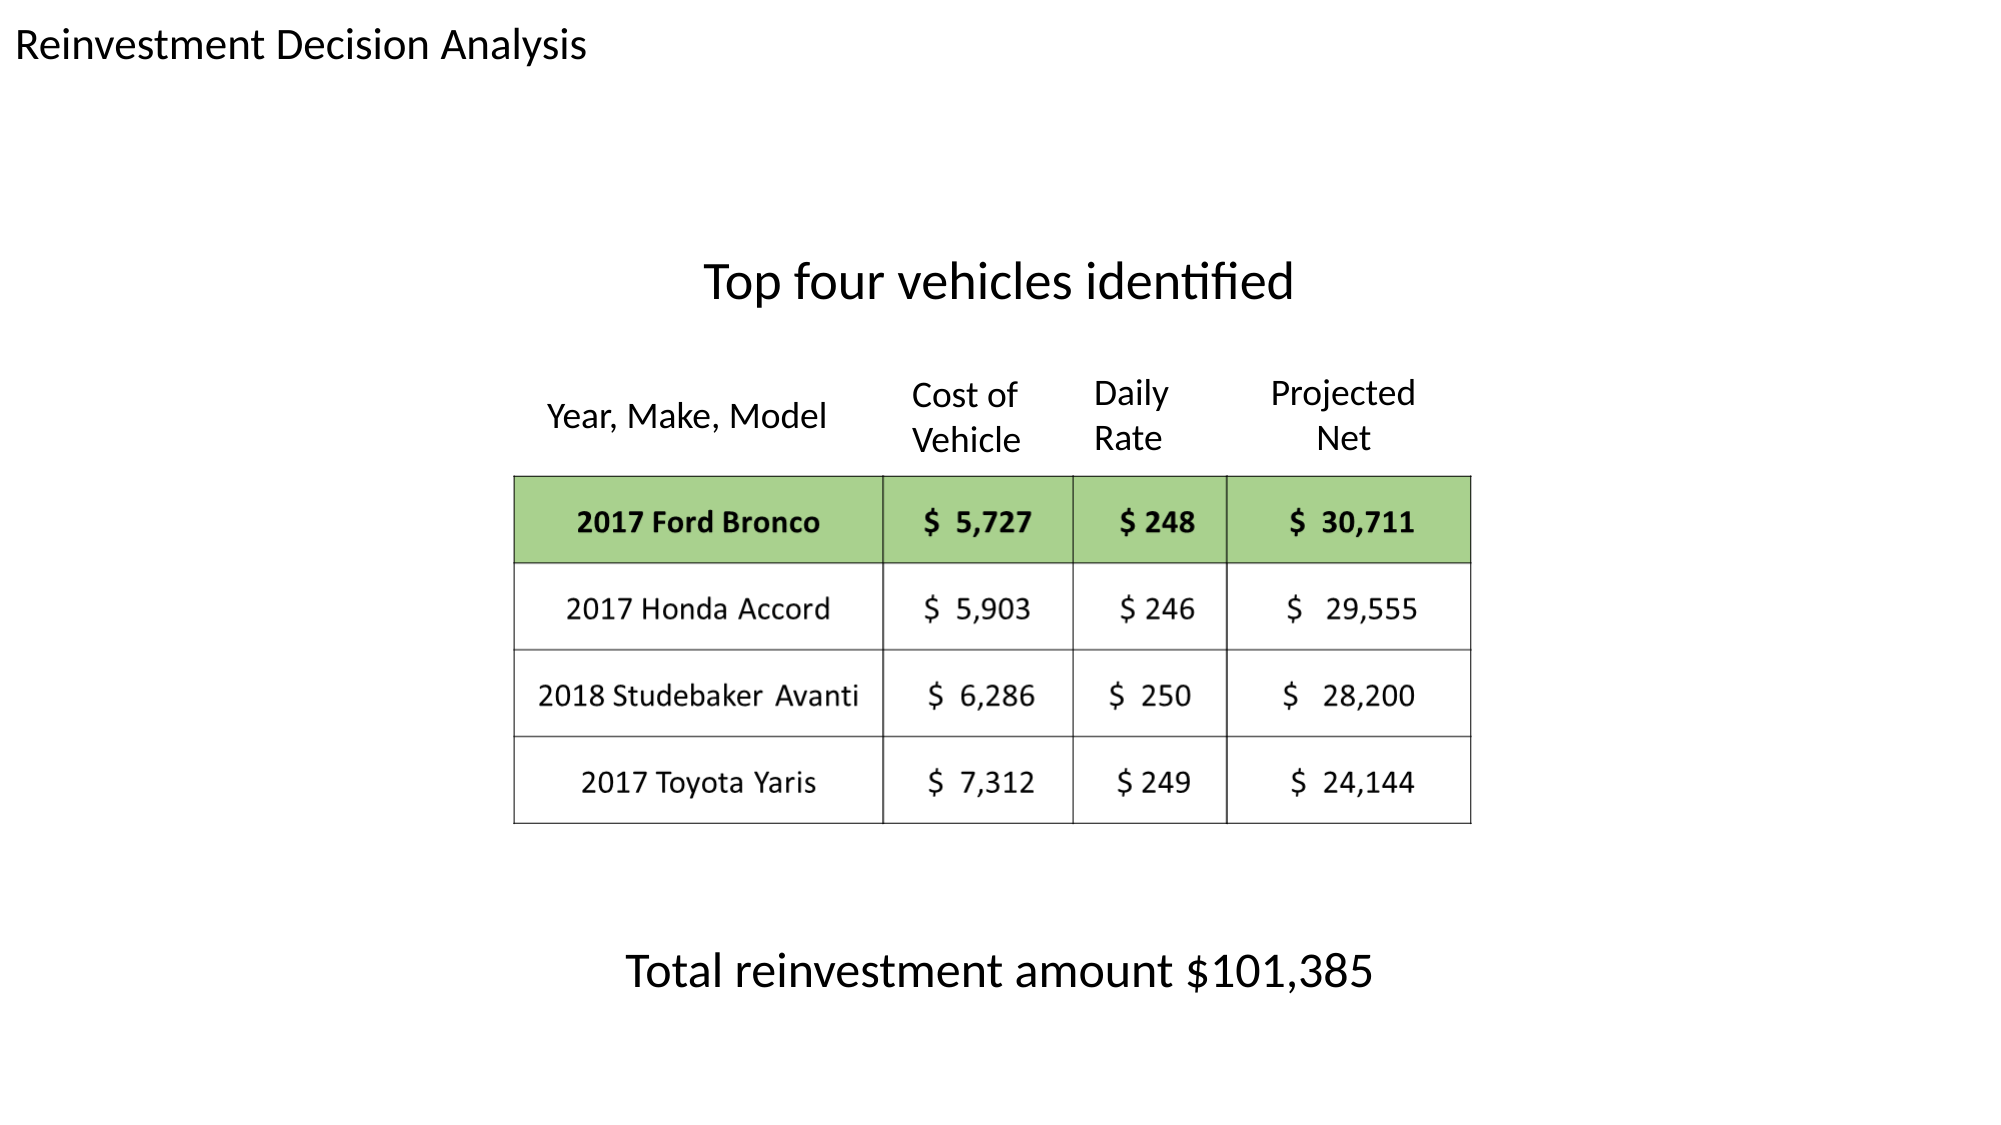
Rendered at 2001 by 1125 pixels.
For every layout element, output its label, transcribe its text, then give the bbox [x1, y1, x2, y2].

text_box Cost of Vehicle [897, 362, 1079, 475]
text_box Total reinvestment amount $101,385 [610, 930, 1390, 1006]
text_box Top four vehicles identified [688, 238, 1312, 318]
text_box Projected Net [1256, 360, 1432, 475]
text_box Year, Make, Model [532, 384, 843, 475]
text_box Daily Rate [1079, 360, 1226, 475]
picture [513, 475, 1472, 825]
title Reinvestment Decision Analysis [0, 0, 902, 82]
